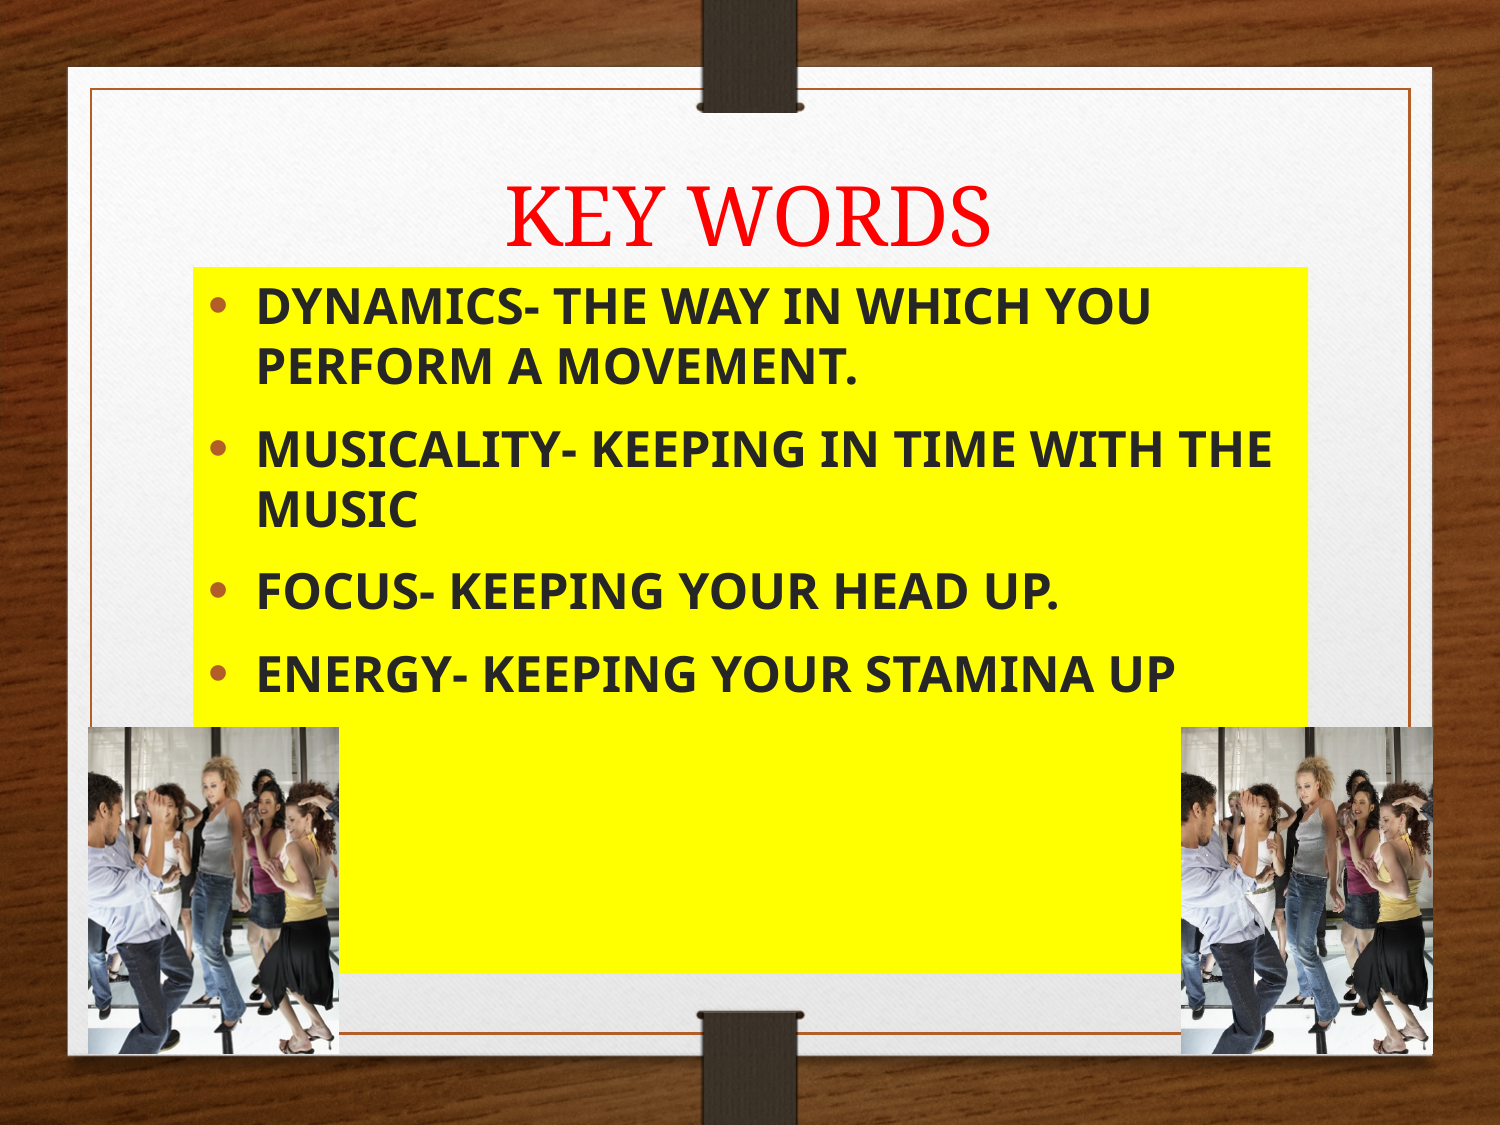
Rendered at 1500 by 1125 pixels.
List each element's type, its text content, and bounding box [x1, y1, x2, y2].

picture [0, 0, 1500, 1125]
list DYNAMICS- THE WAY IN WHICH YOU PERFORM A MOVEMENT. MUSICALITY- KEEPING IN TIME WITH THE MUSIC FOCUS- KEEPING YOUR HEAD UP. ENERGY- KEEPING YOUR STAMINA UP [193, 267, 1309, 974]
title KEY WORDS [191, 105, 1307, 320]
